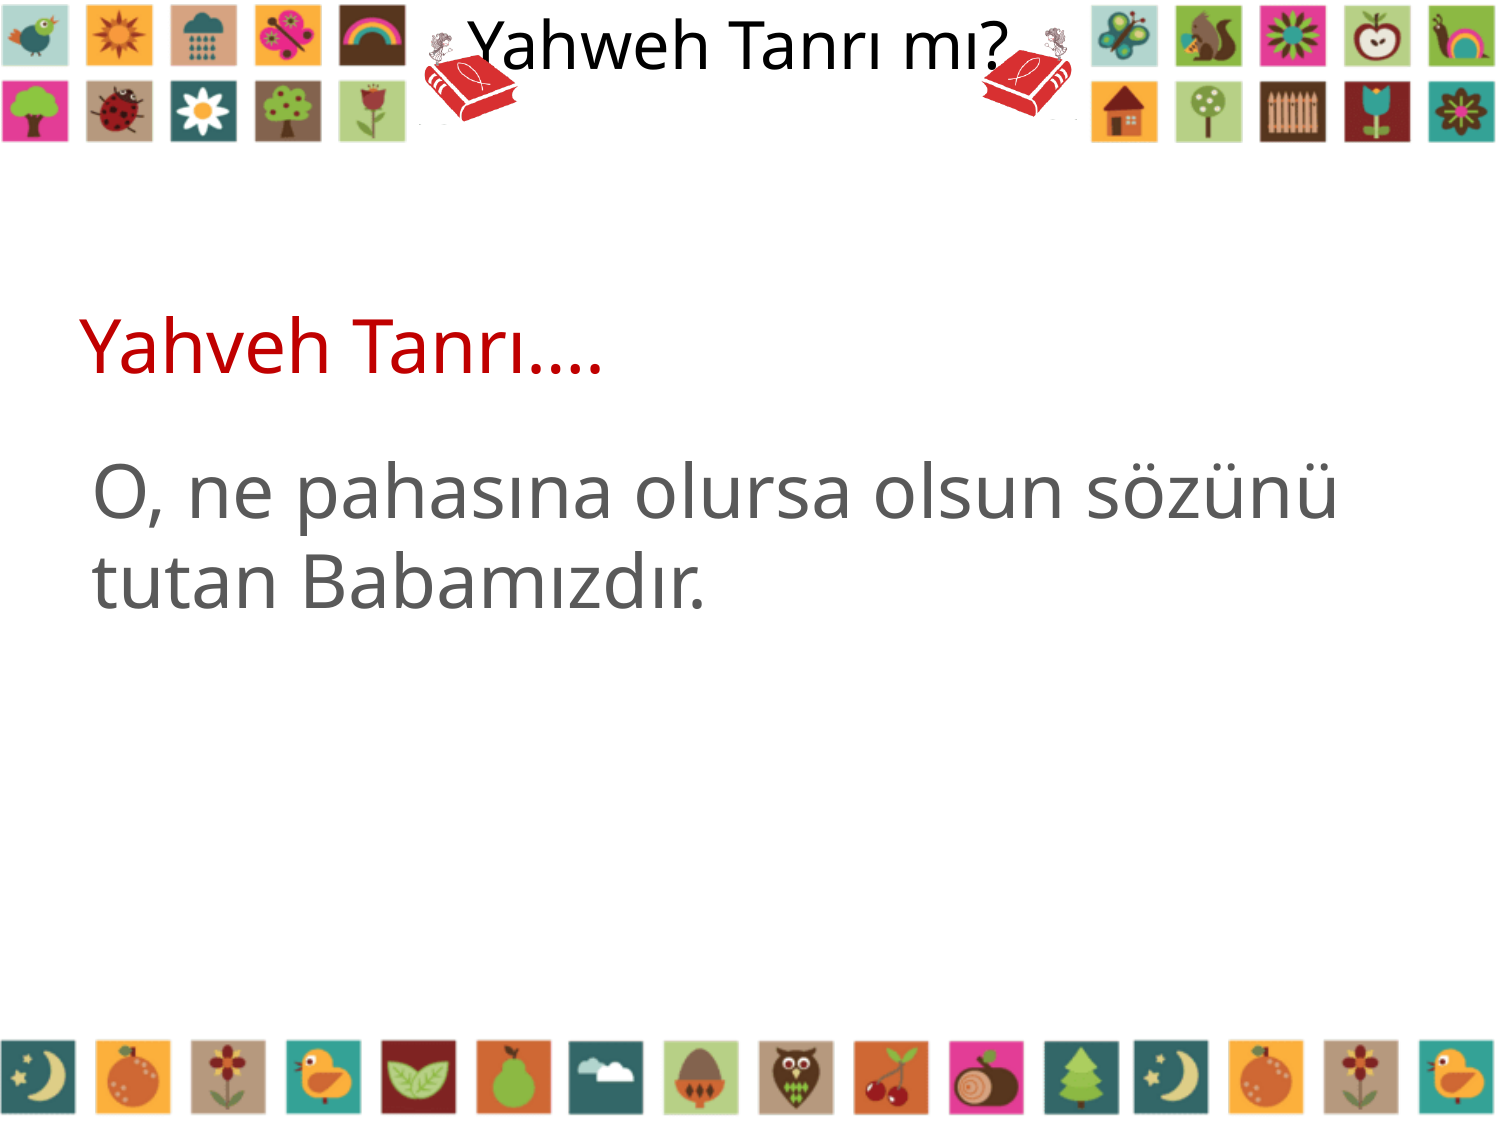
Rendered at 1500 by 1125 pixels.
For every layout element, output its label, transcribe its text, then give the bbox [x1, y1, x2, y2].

text_box Yahweh Tanrı mı? [414, 0, 1080, 91]
picture [950, 3, 1500, 150]
text_box O, ne pahasına olursa olsun sözünü tutan Babamızdır. [76, 436, 1447, 632]
picture [0, 3, 550, 150]
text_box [0, 1028, 1500, 1118]
text_box Yahveh Tanrı…. [64, 290, 1412, 396]
